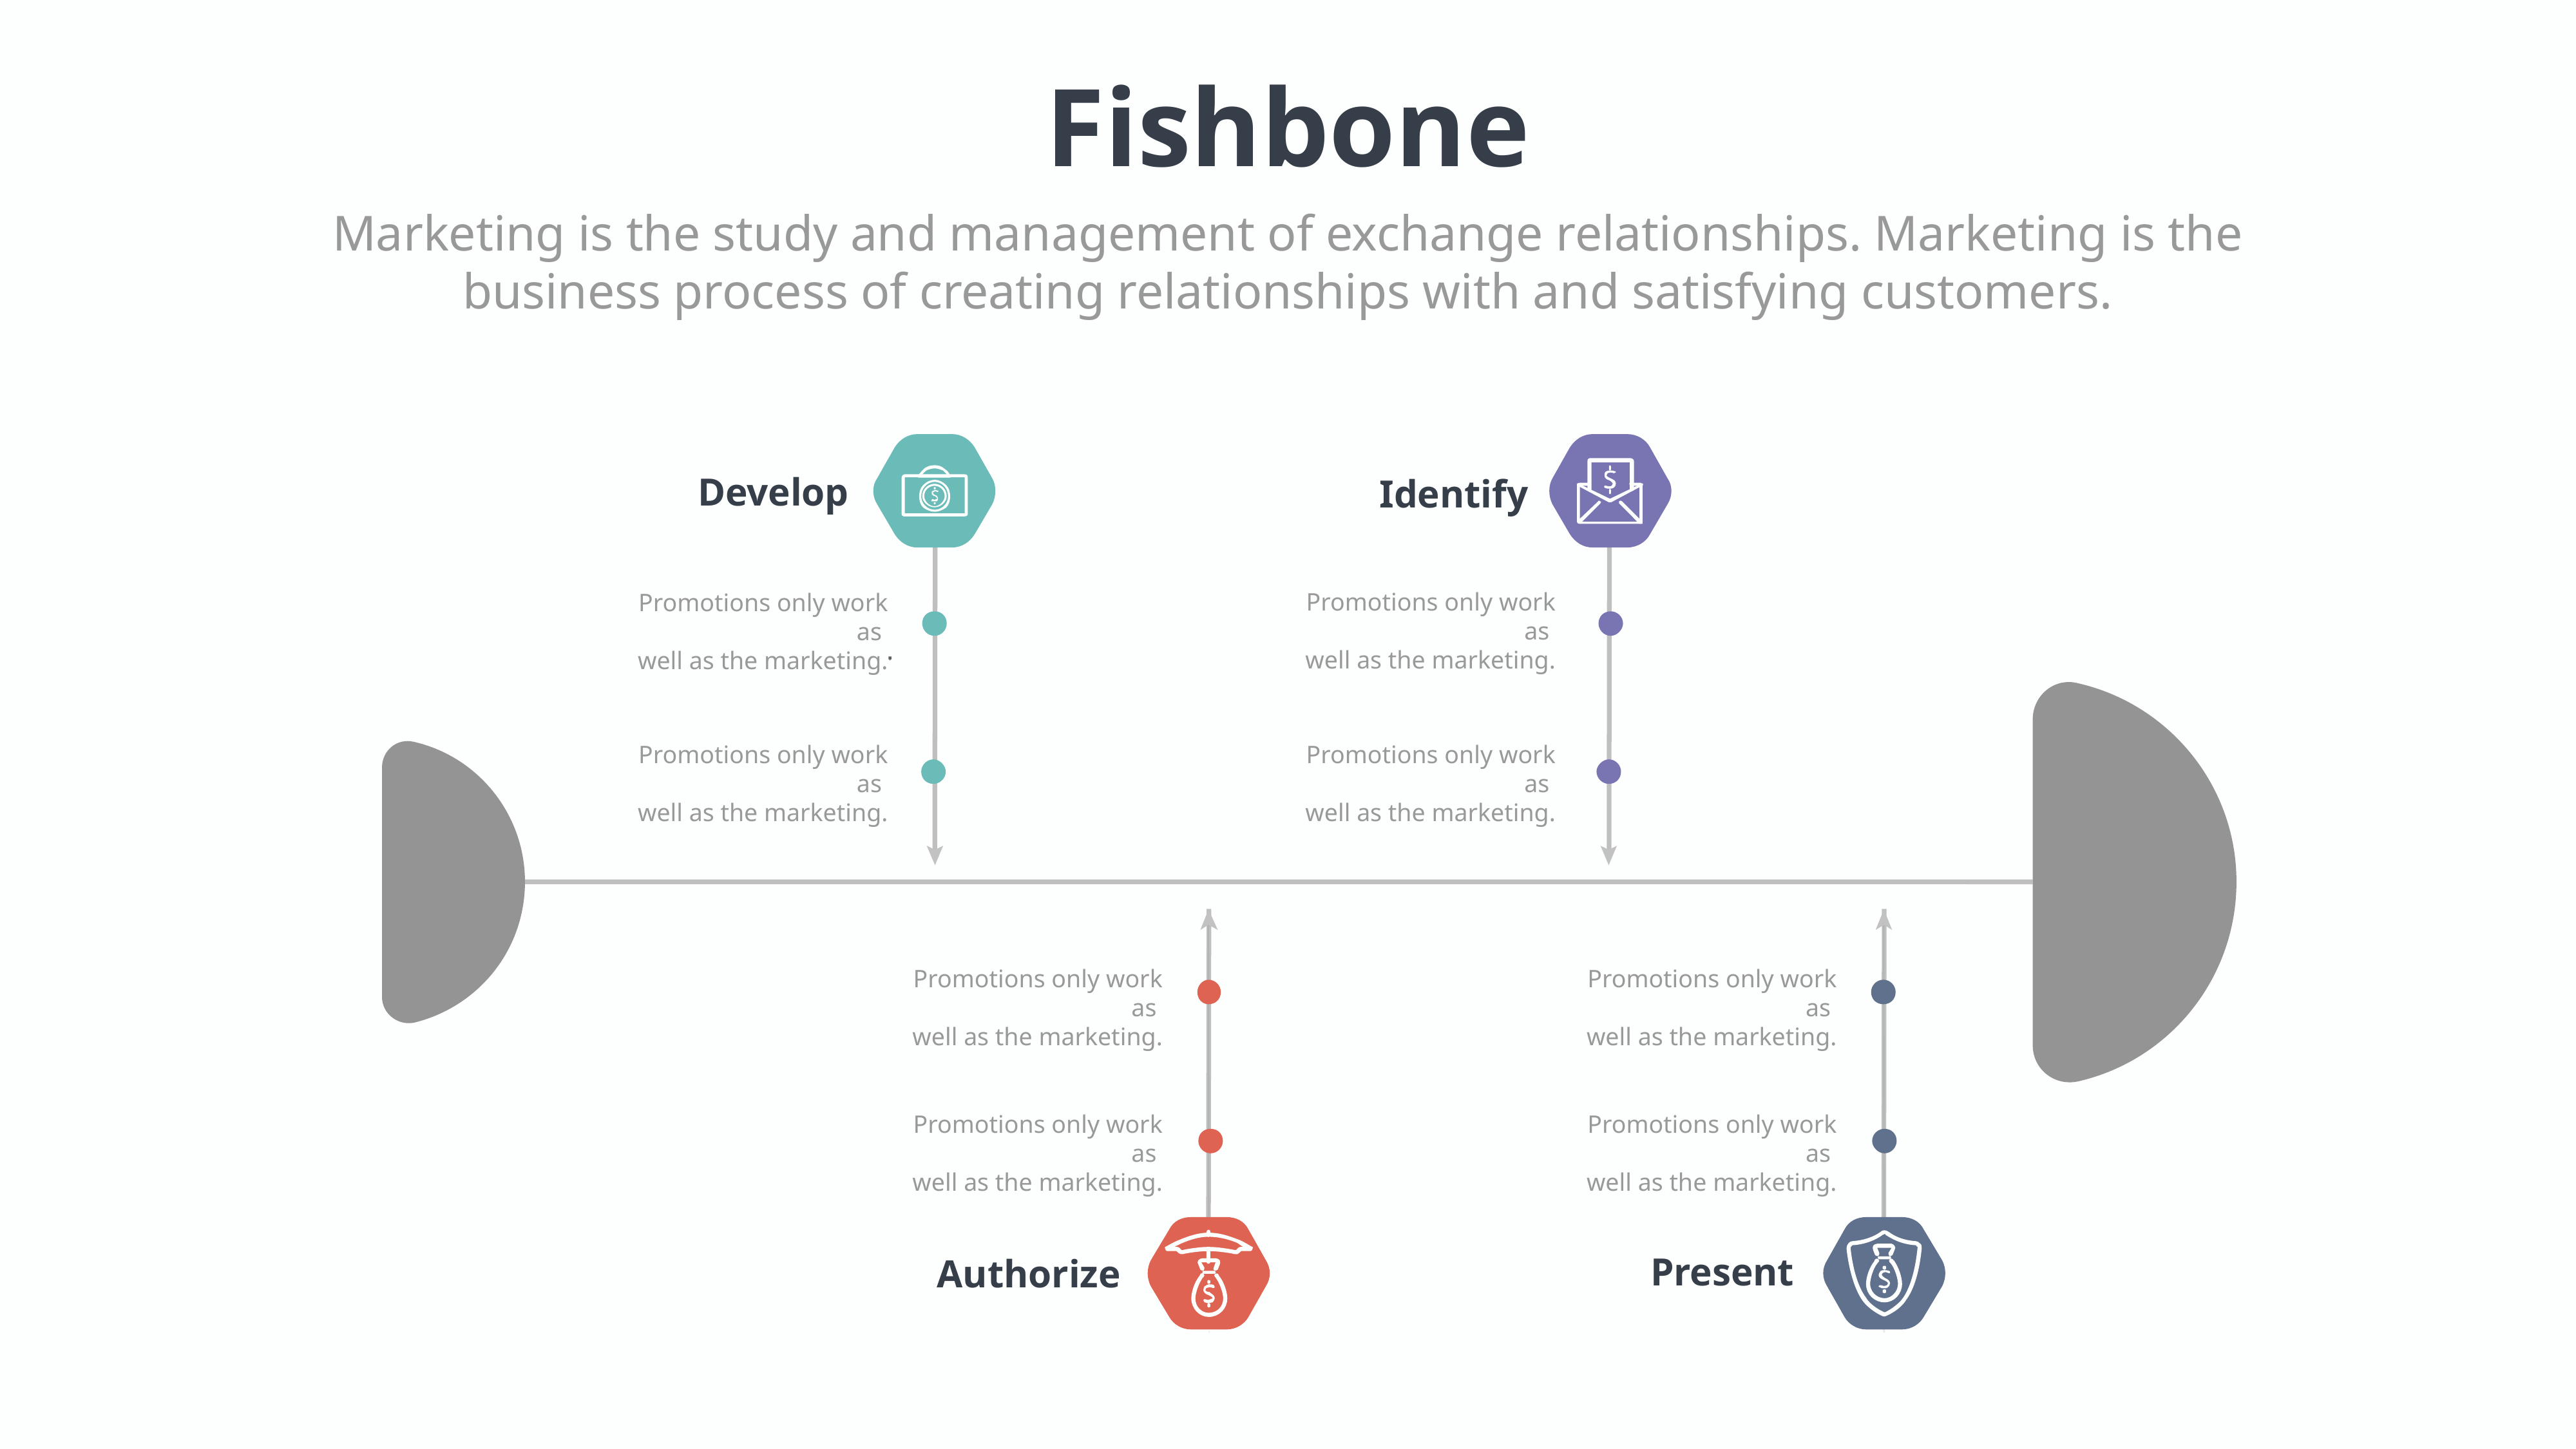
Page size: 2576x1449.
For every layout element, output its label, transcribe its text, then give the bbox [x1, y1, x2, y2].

text_box [901, 474, 968, 516]
text_box [1600, 846, 1617, 866]
text_box [922, 484, 947, 507]
text_box Promotions only work as well as the marketing. [1565, 1104, 1847, 1201]
text_box [1206, 1251, 1210, 1258]
text_box [1871, 980, 1896, 1005]
text_box [1580, 522, 1639, 524]
text_box Promotions only work as well as the marketing. [892, 958, 1172, 1056]
text_box [1865, 1258, 1902, 1303]
text_box Promotions only work as well as the marketing. [616, 582, 898, 679]
text_box [931, 490, 939, 502]
text_box [1578, 500, 1601, 524]
text_box [1634, 483, 1643, 491]
text_box [1882, 1289, 1886, 1294]
text_box [1598, 611, 1623, 636]
text_box [1619, 500, 1643, 524]
text_box [1549, 434, 1672, 548]
text_box [1882, 1265, 1886, 1270]
text_box [382, 741, 525, 1023]
text_box [1578, 482, 1587, 486]
text_box Promotions only work as well as the marketing. [1565, 958, 1847, 1056]
text_box [1200, 909, 1218, 930]
text_box [1873, 1244, 1896, 1256]
text_box [873, 434, 996, 548]
text_box [1878, 1270, 1891, 1289]
text_box [1197, 1258, 1221, 1271]
text_box Authorize [920, 1245, 1131, 1300]
text_box [1576, 483, 1612, 502]
text_box [1202, 1271, 1216, 1274]
text_box [918, 465, 951, 478]
text_box [1191, 1273, 1228, 1317]
text_box [1875, 909, 1893, 930]
text_box [919, 480, 951, 512]
text_box Develop [647, 463, 859, 518]
text_box [2032, 682, 2237, 1083]
text_box [1587, 458, 1634, 491]
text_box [281, 54, 2295, 325]
text_box [1610, 489, 1632, 502]
text_box [1872, 1128, 1897, 1153]
text_box Promotions only work as well as the marketing. [1284, 734, 1565, 831]
text_box [921, 759, 946, 784]
text_box Promotions only work as well as the marketing. [892, 1104, 1172, 1201]
text_box [1604, 470, 1616, 489]
text_box [1147, 1217, 1270, 1330]
text_box [1634, 482, 1641, 486]
text_box [1206, 1229, 1210, 1237]
text_box [1596, 759, 1621, 784]
text_box [1198, 1128, 1223, 1153]
text_box [1203, 1284, 1215, 1303]
text_box [1639, 486, 1643, 521]
text_box [926, 846, 944, 866]
text_box [1577, 486, 1580, 524]
text_box [1197, 980, 1221, 1005]
text_box [1877, 1256, 1891, 1260]
text_box Promotions only work as well as the marketing. [616, 734, 898, 831]
text_box [1165, 1233, 1253, 1255]
text_box Identify [1327, 465, 1538, 520]
text_box [1846, 1230, 1922, 1317]
text_box Promotions only work as well as the marketing. [1284, 582, 1565, 679]
text_box [1823, 1217, 1945, 1330]
text_box [1207, 1303, 1210, 1308]
text_box [922, 611, 947, 636]
text_box Present [1593, 1243, 1804, 1298]
